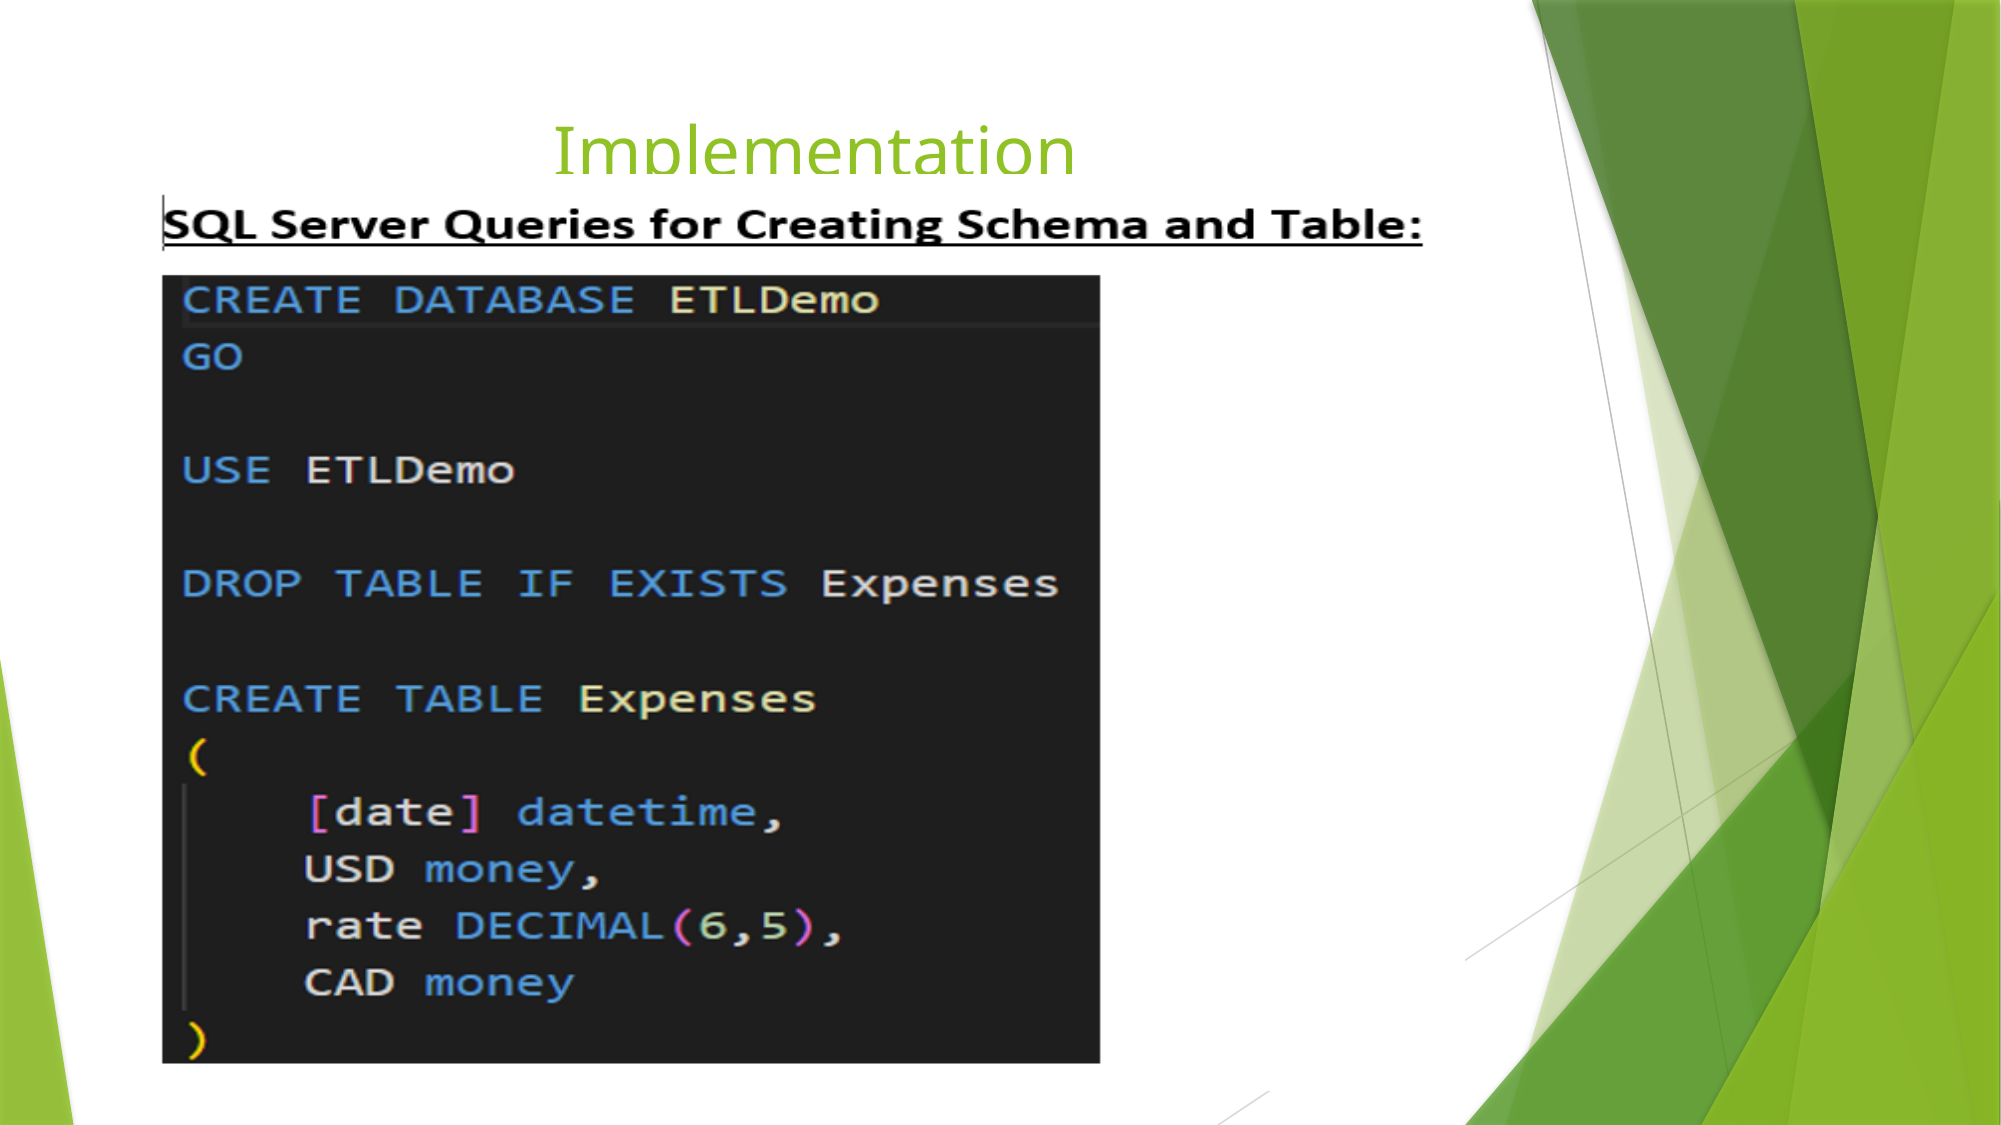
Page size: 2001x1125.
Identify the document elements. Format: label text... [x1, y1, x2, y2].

title Implementation [111, 99, 1522, 199]
picture [110, 173, 1465, 1091]
